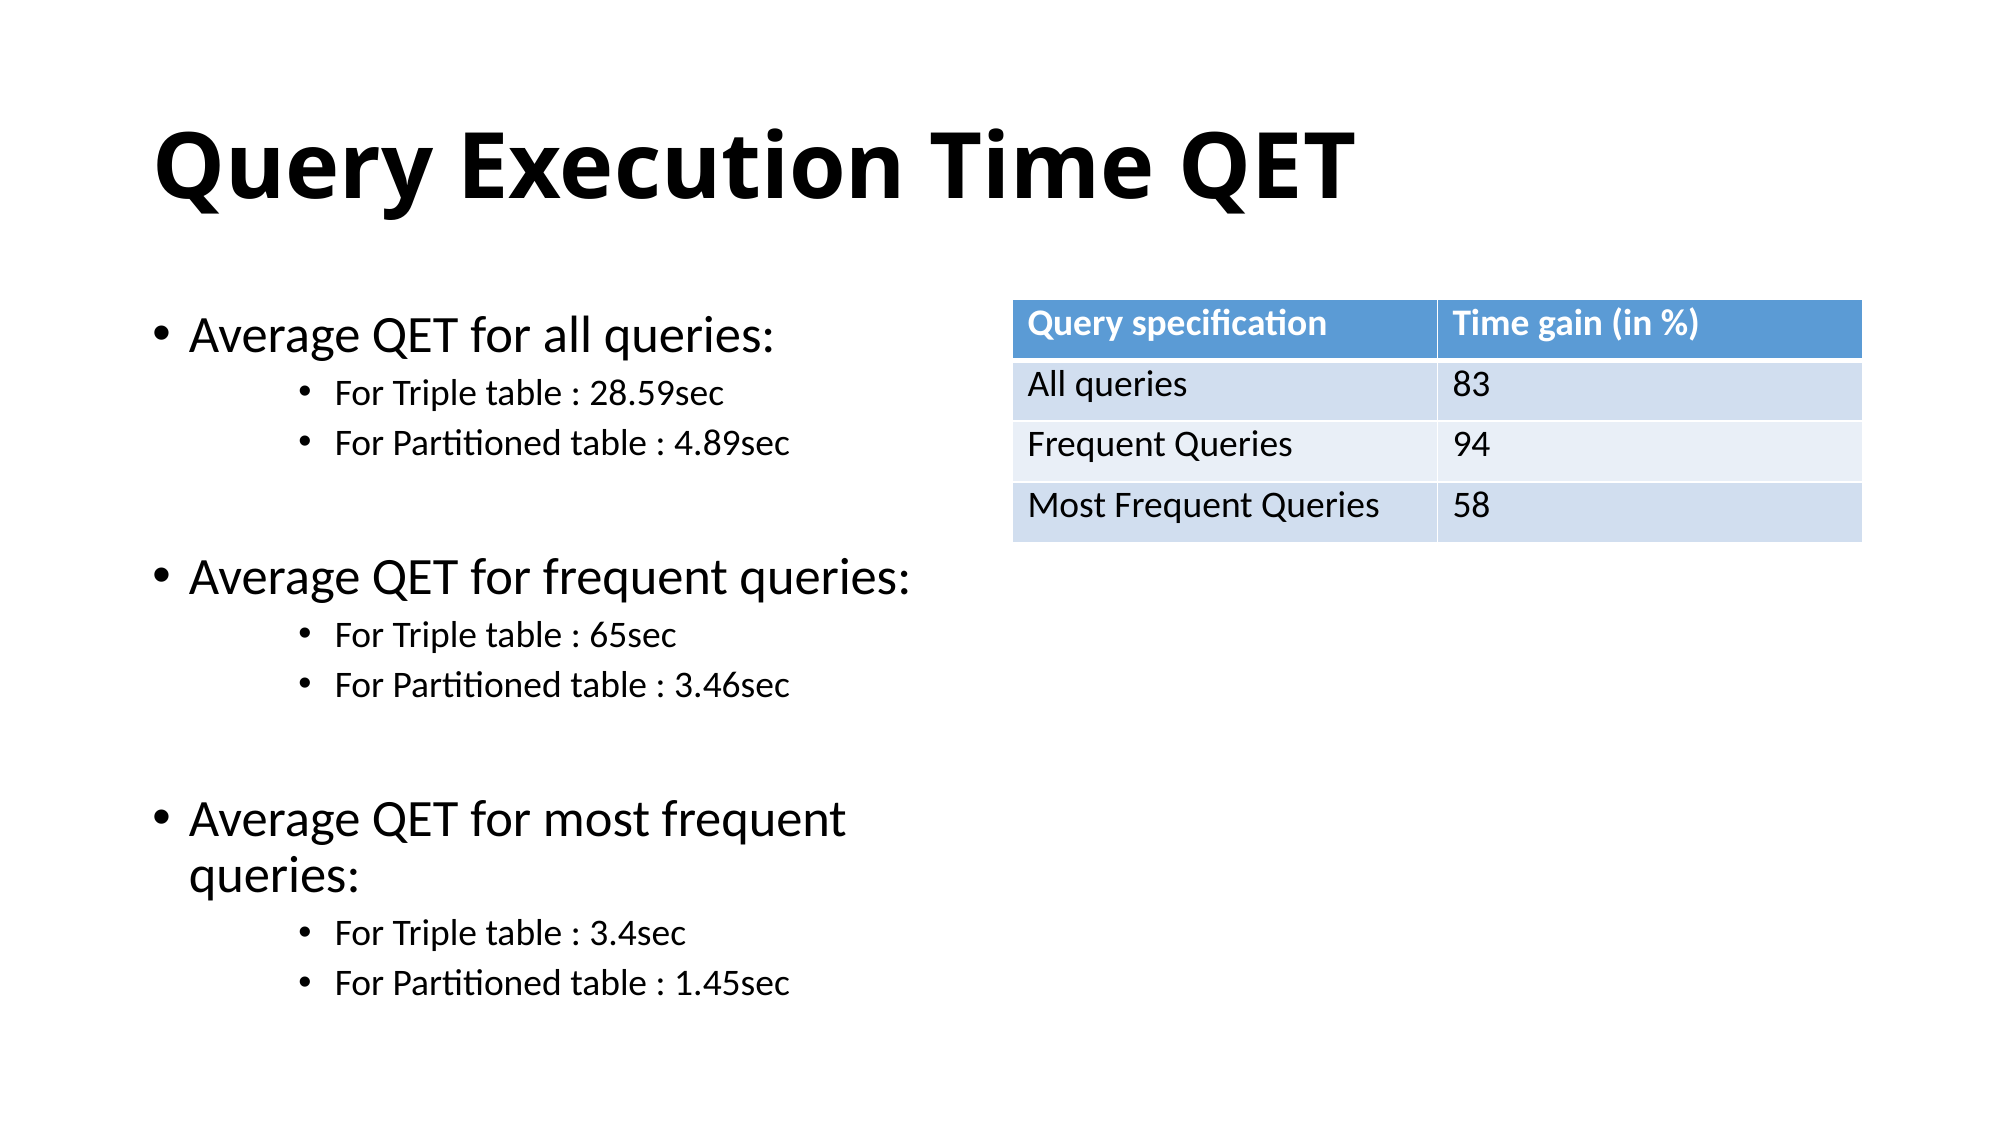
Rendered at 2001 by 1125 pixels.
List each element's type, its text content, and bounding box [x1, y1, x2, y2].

table_cell 58 [1438, 483, 1862, 542]
table_cell 83 [1438, 363, 1862, 420]
table_cell Frequent Queries [1013, 422, 1437, 481]
list Average QET for all queries: For Triple table : 28.59sec For Partitioned table : 4.89sec Average QET for frequent queries: For Triple table : 65sec For Partitioned table : 3.46sec Average QET for most frequent queries: For Triple table : 3.4sec For Partitioned table : 1.45sec [137, 299, 988, 1014]
table_header Query specification [1013, 300, 1437, 358]
table_cell All queries [1013, 363, 1437, 420]
table_cell Most Frequent Queries [1013, 483, 1437, 542]
table_header Time gain (in %) [1438, 300, 1862, 358]
title Query Execution Time QET [137, 59, 1863, 278]
table_cell 94 [1438, 422, 1862, 481]
